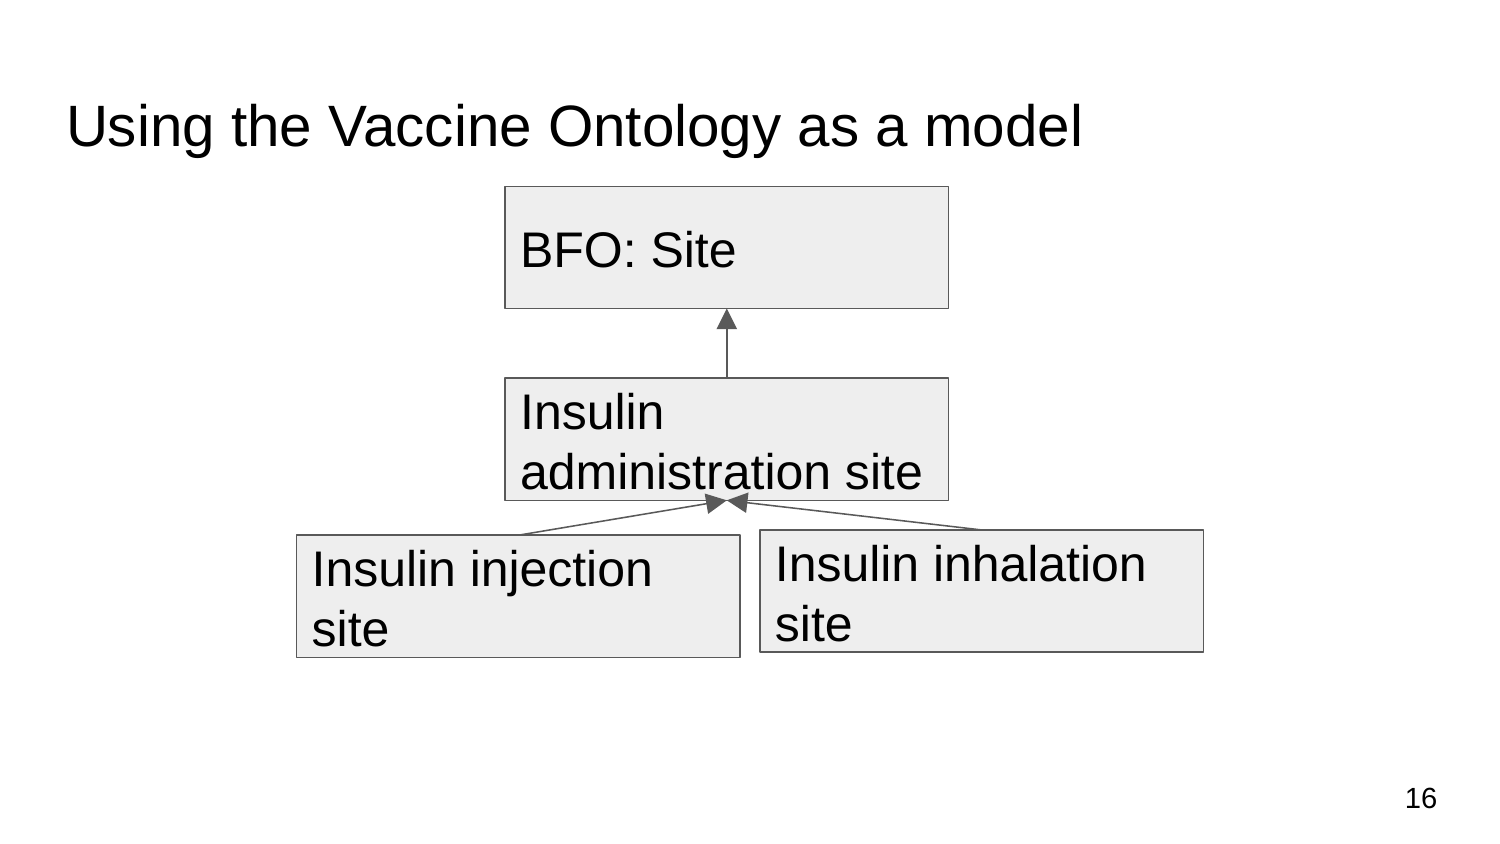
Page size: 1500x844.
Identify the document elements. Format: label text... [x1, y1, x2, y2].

text_box BFO: Site [505, 186, 949, 309]
title Using the Vaccine Ontology as a model [51, 72, 1449, 167]
slide_number 16 [1389, 764, 1480, 830]
text_box Insulin injection site [296, 535, 740, 658]
text_box Insulin inhalation site [760, 529, 1204, 653]
text_box Insulin administration site [505, 378, 949, 501]
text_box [726, 500, 982, 531]
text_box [517, 500, 724, 536]
